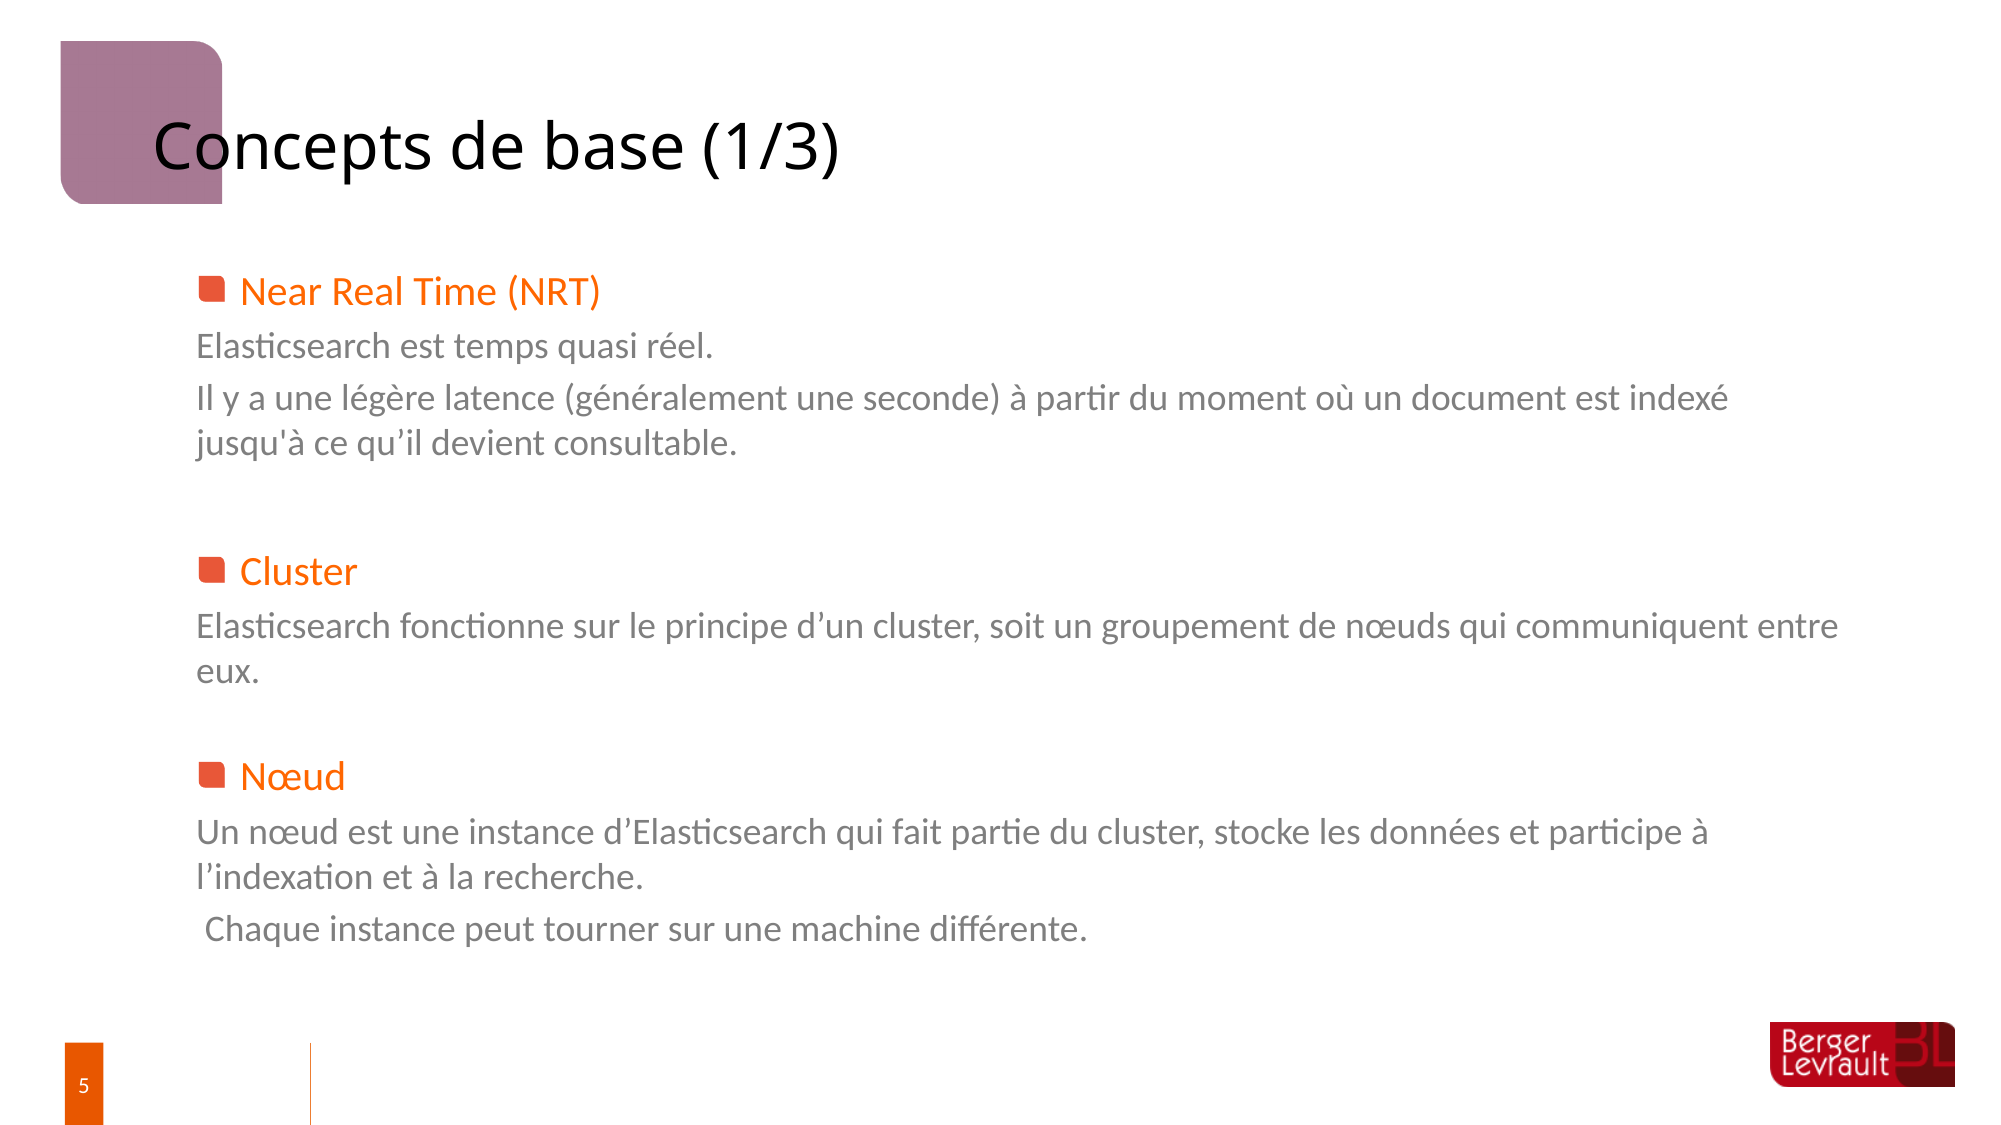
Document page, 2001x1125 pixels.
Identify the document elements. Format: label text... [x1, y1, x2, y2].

picture [196, 554, 226, 584]
picture [196, 759, 226, 789]
list Near Real Time (NRT) Elasticsearch est temps quasi réel. Il y a une légère latence (généralement une seconde) à partir du moment où un document est indexé jusqu'à ce qu’il devient consultable. Cluster Elasticsearch fonctionne sur le principe d’un cluster, soit un groupement de nœuds qui communiquent entre eux. Nœud Un nœud est une instance d’Elasticsearch qui fait partie du cluster, stocke les données et participe à l’indexation et à la recherche. Chaque instance peut tourner sur une machine différente. [137, 255, 1863, 1014]
slide_number 5 [47, 1054, 121, 1115]
title Concepts de base (1/3) [137, 97, 1863, 201]
picture [196, 273, 226, 303]
